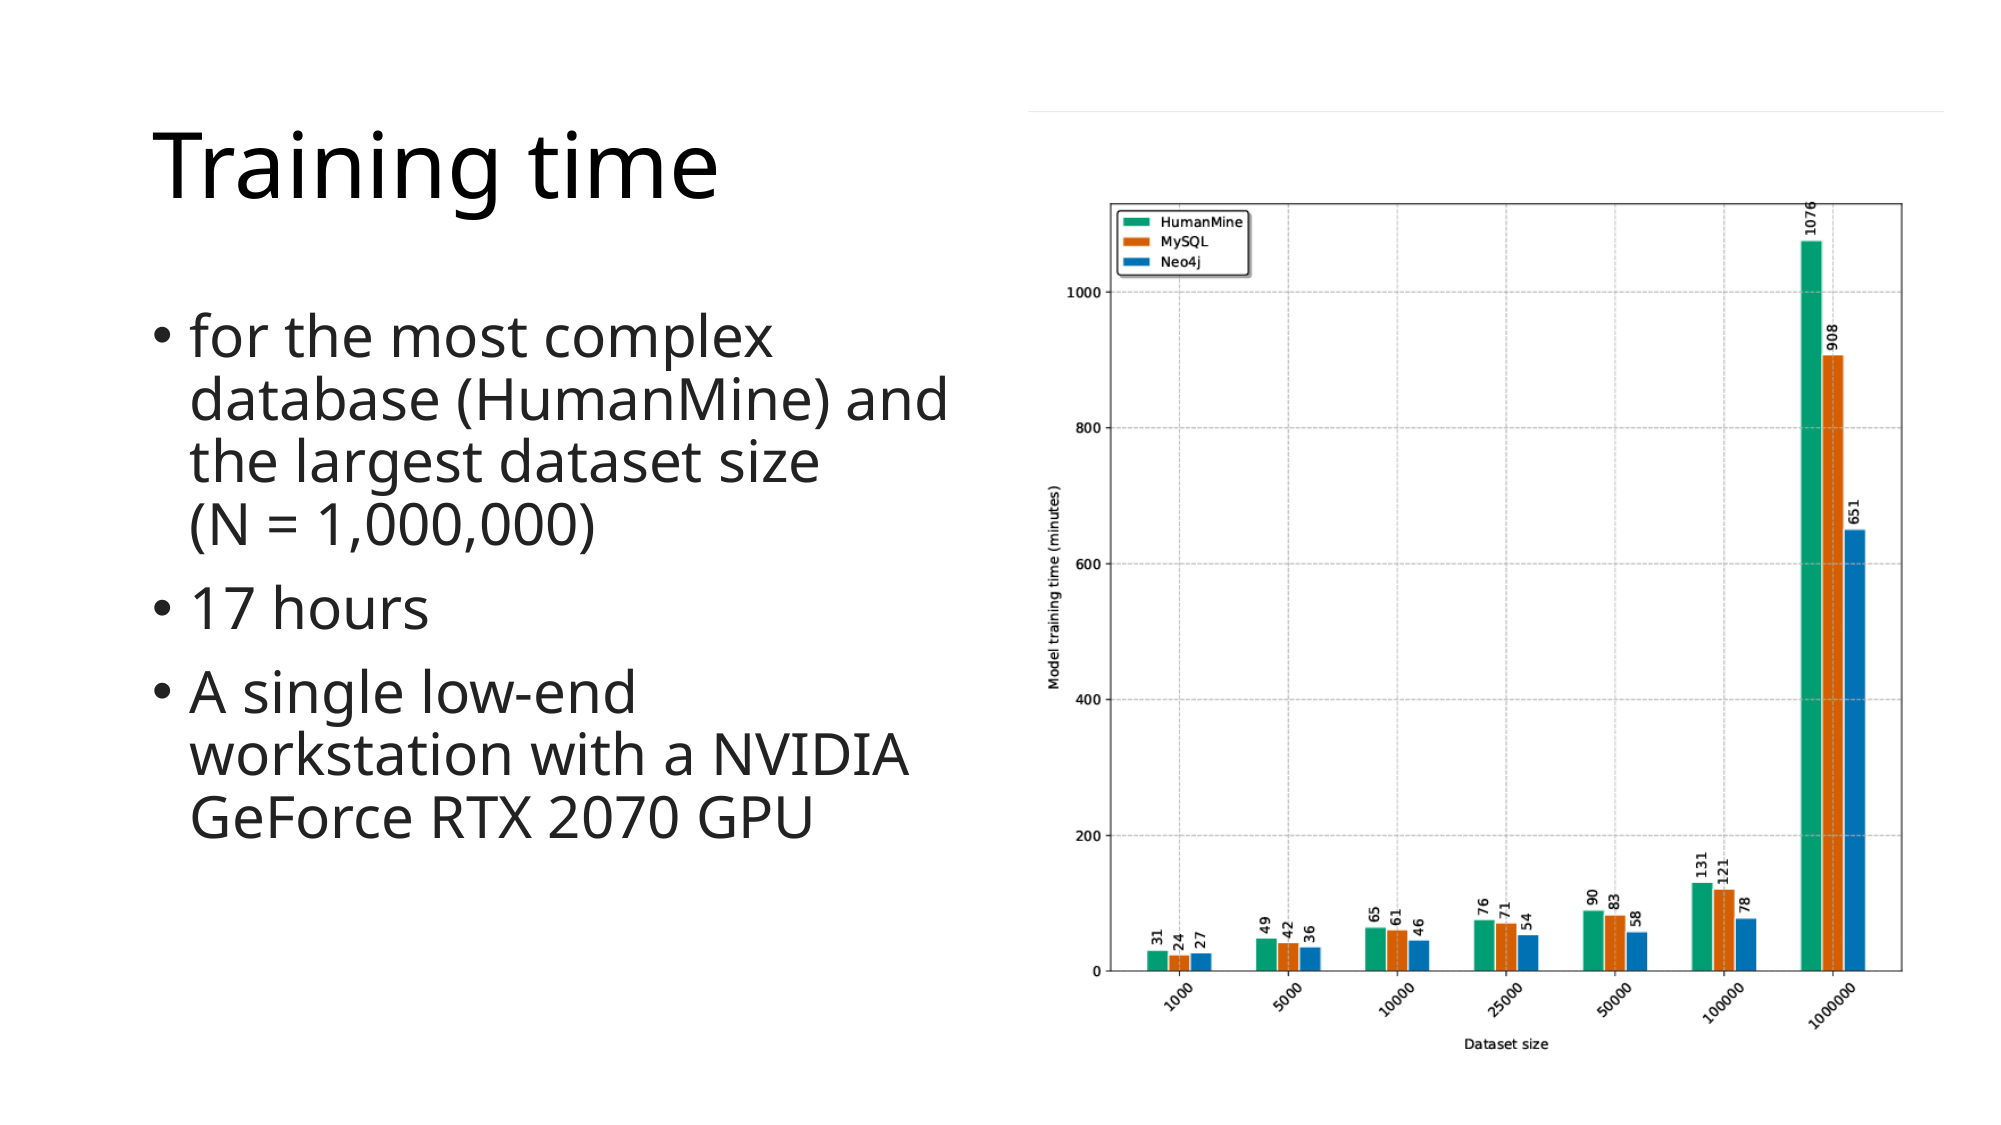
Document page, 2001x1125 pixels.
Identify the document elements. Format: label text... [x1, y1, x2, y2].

list for the most complex database (HumanMine) and the largest dataset size (N = 1,000,000) 17 hours A single low-end workstation with a NVIDIA GeForce RTX 2070 GPU [137, 299, 988, 1014]
title Training time [137, 59, 1863, 278]
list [1028, 111, 1945, 1066]
